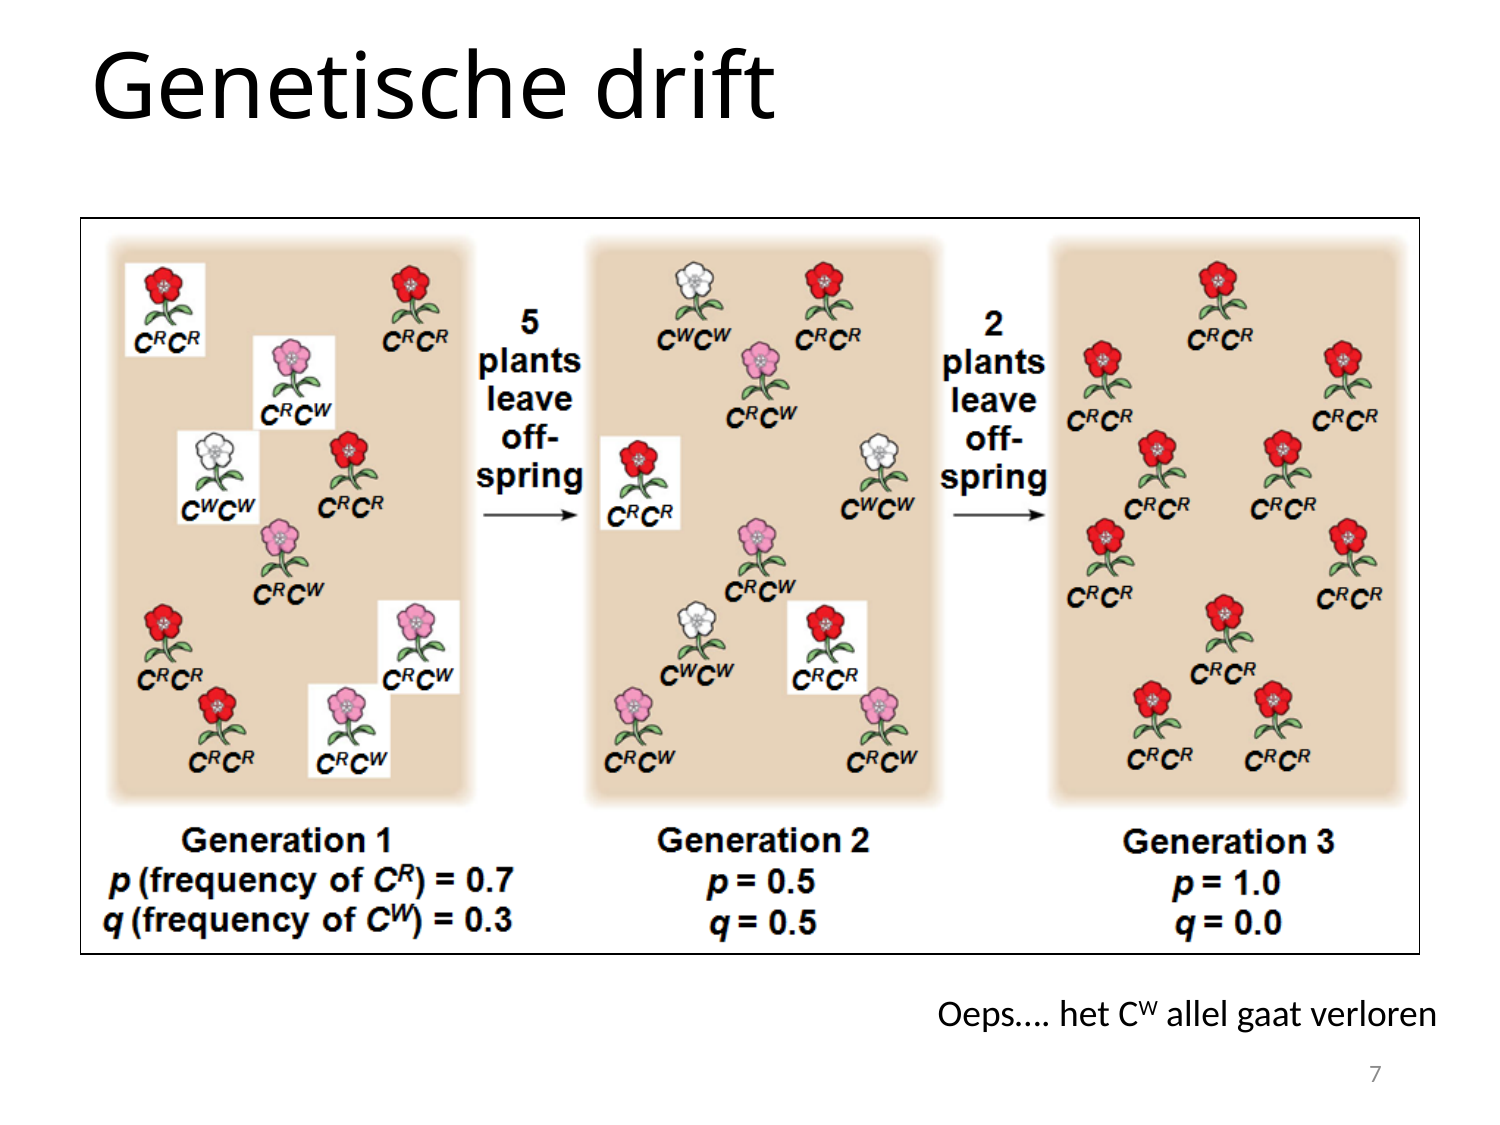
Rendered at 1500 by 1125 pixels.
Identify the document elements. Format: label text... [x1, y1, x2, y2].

slide_number 7 [1059, 1042, 1397, 1103]
title Genetische drift [75, 0, 1425, 183]
text_box Oeps…. het CW allel gaat verloren [922, 982, 1453, 1042]
picture [81, 218, 1419, 954]
